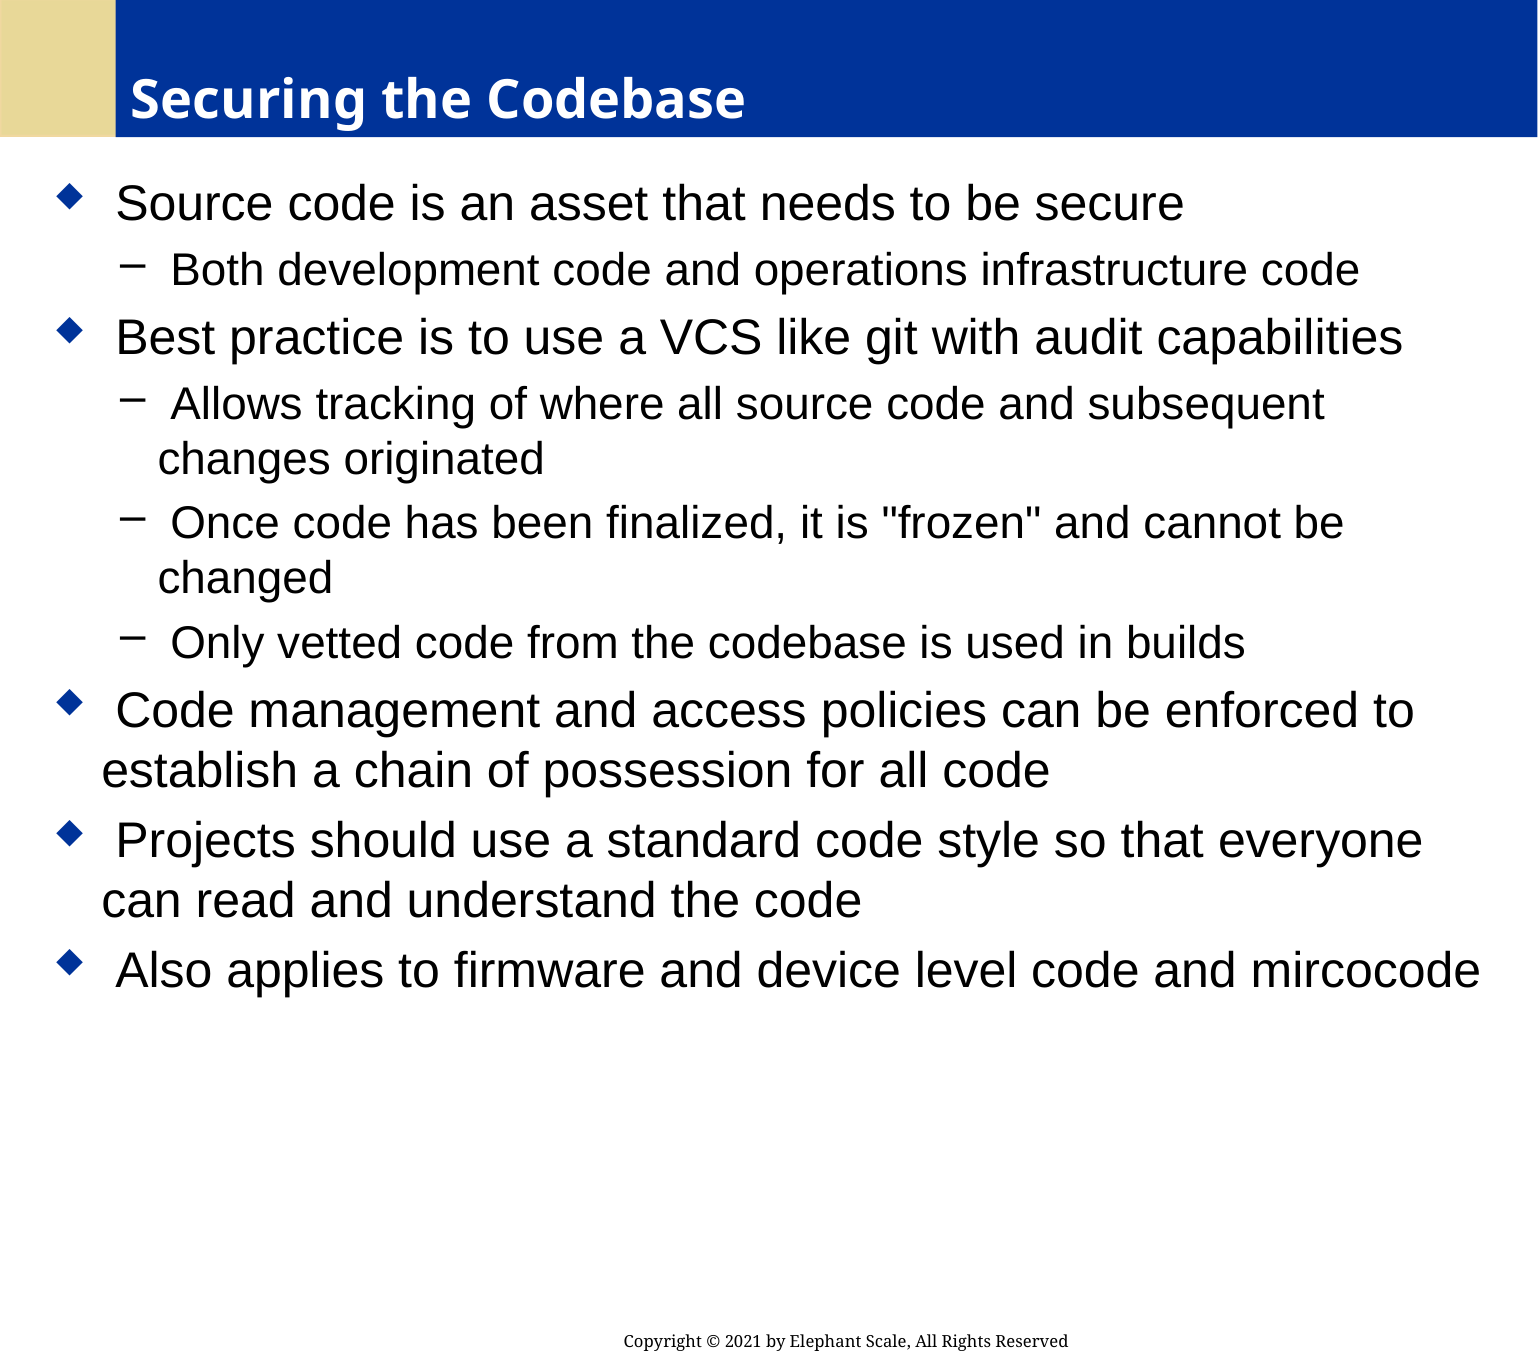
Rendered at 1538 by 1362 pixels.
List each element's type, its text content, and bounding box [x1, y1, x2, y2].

title Securing the Codebase [115, 0, 1538, 138]
text_box Copyright © 2021 by Elephant Scale, All Rights Reserved [608, 1322, 1085, 1358]
list Source code is an asset that needs to be secure Both development code and operations infrastructure code Best practice is to use a VCS like git with audit capabilities Allows tracking of where all source code and subsequent changes originated Once code has been finalized, it is "frozen" and cannot be changed Only vetted code from the codebase is used in builds Code management and access policies can be enforced to establish a chain of possession for all code Projects should use a standard code style so that everyone can read and understand the code Also applies to firmware and device level code and mircocode [38, 162, 1500, 1284]
picture [0, 0, 115, 137]
